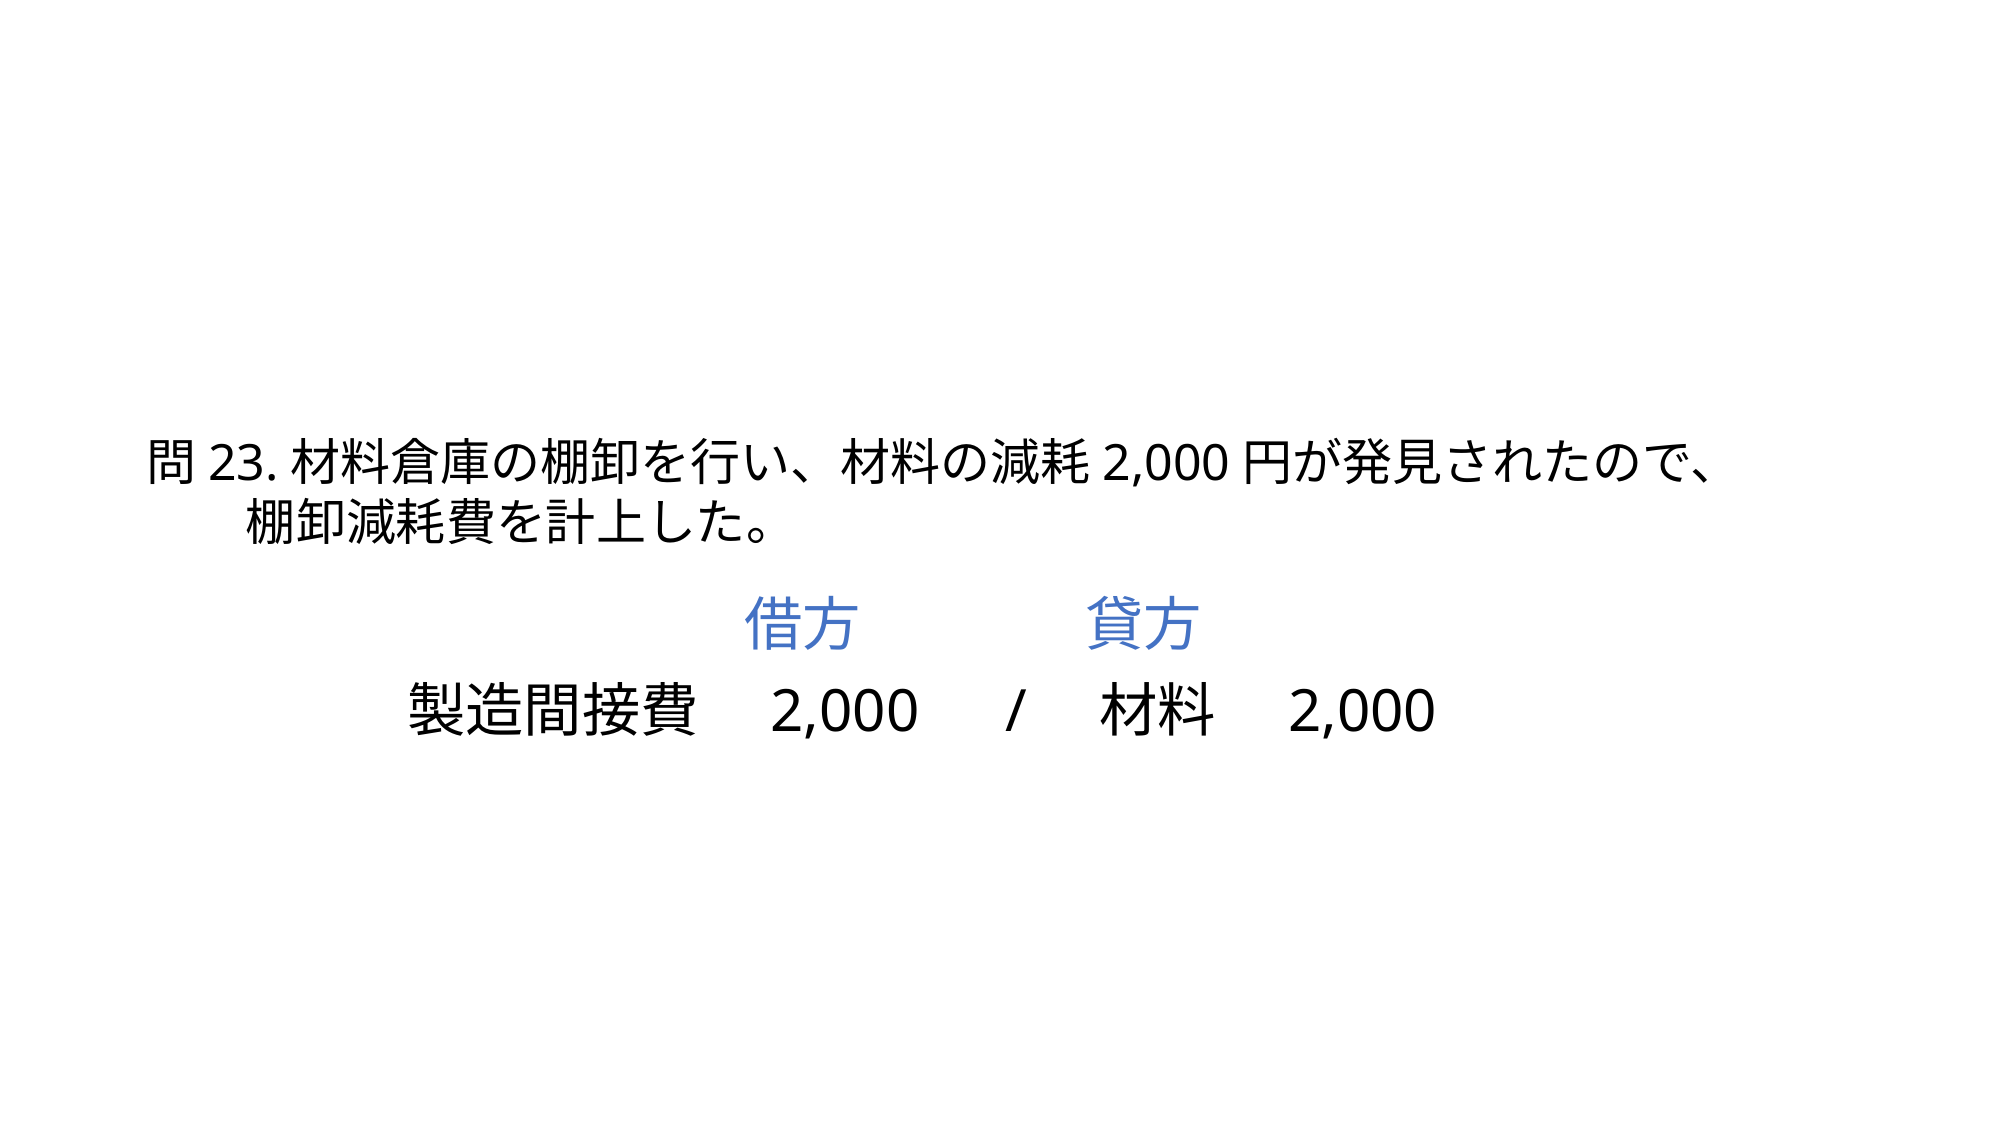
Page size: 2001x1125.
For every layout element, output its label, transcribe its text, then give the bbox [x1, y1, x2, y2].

text_box 貸方 [1070, 580, 1245, 665]
text_box 借方 [729, 580, 904, 665]
text_box 製造間接費 2,000 / 材料 2,000 [392, 665, 1750, 751]
text_box 問23.材料倉庫の棚卸を行い、材料の減耗2,000円が発見されたので、 棚卸減耗費を計上した。 [131, 423, 1797, 558]
